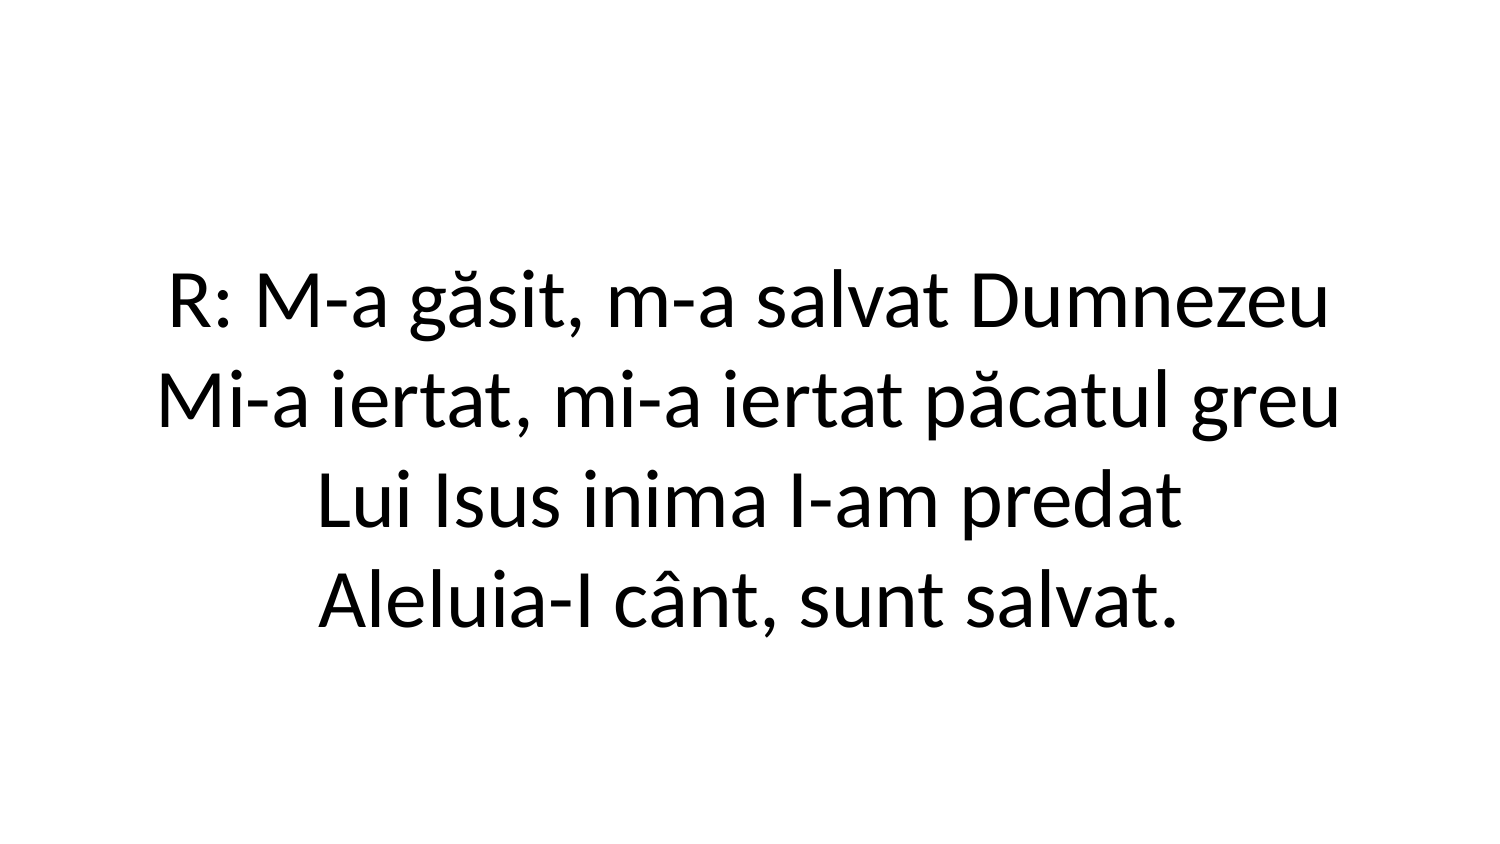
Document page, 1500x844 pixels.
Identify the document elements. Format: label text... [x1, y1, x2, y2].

text_box R: M-a găsit, m-a salvat Dumnezeu Mi-a iertat, mi-a iertat păcatul greu Lui Isus inima I-am predat Aleluia-I cânt, sunt salvat. [141, 192, 1359, 652]
